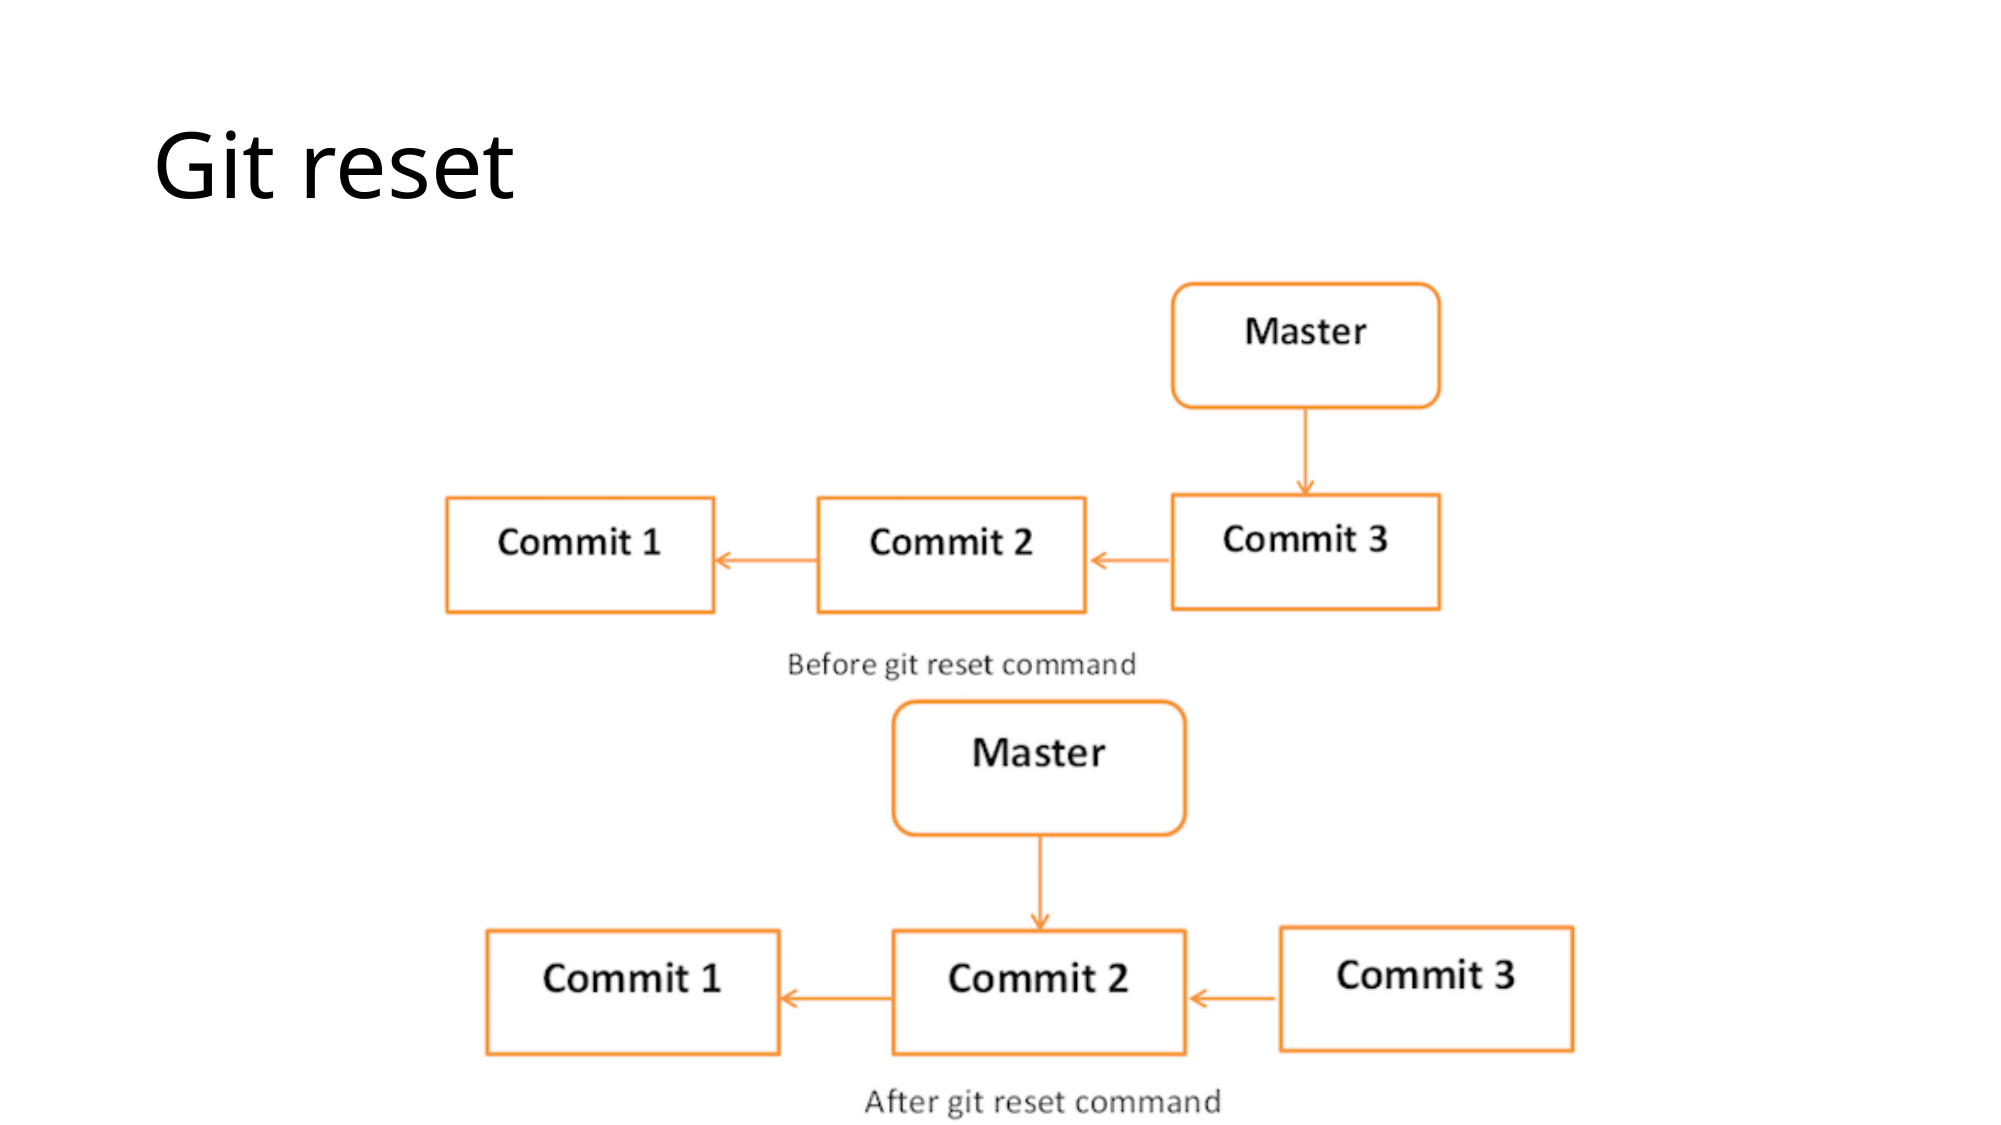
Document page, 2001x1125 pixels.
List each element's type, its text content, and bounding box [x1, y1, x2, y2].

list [440, 277, 1452, 689]
picture [478, 689, 1582, 1125]
title Git reset [137, 59, 1863, 278]
